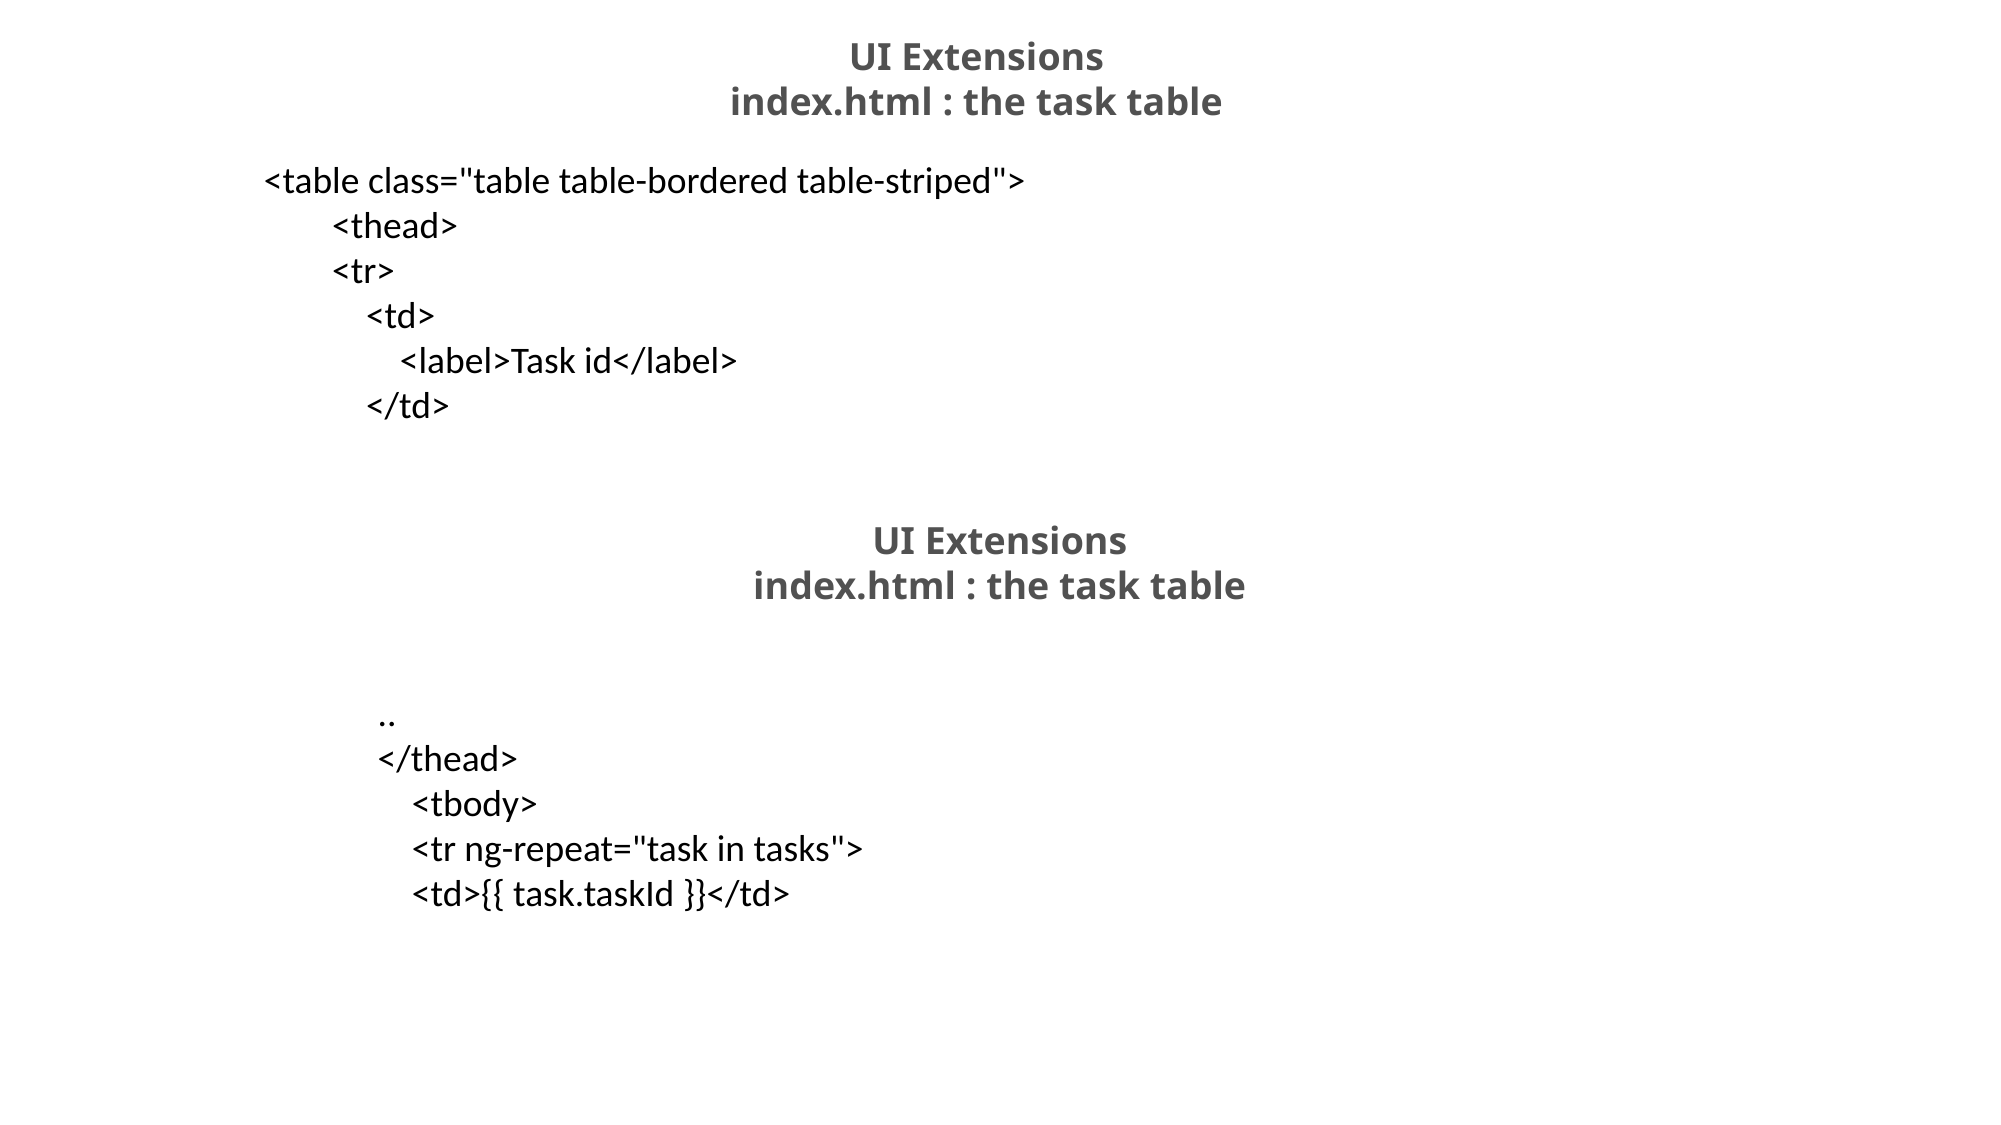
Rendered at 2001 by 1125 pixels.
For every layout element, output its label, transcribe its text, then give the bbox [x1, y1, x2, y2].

text_box <table class="table table-bordered table-striped"> <thead> <tr> <td> <label>Task id</label> </td> [249, 148, 1477, 479]
text_box UI Extensions index.html : the task table [500, 509, 1500, 615]
text_box UI Extensions index.html : the task table [476, 25, 1477, 131]
text_box .. </thead> <tbody> <tr ng-repeat="task in tasks"> <td>{{ task.taskId }}</td> [363, 682, 1363, 922]
